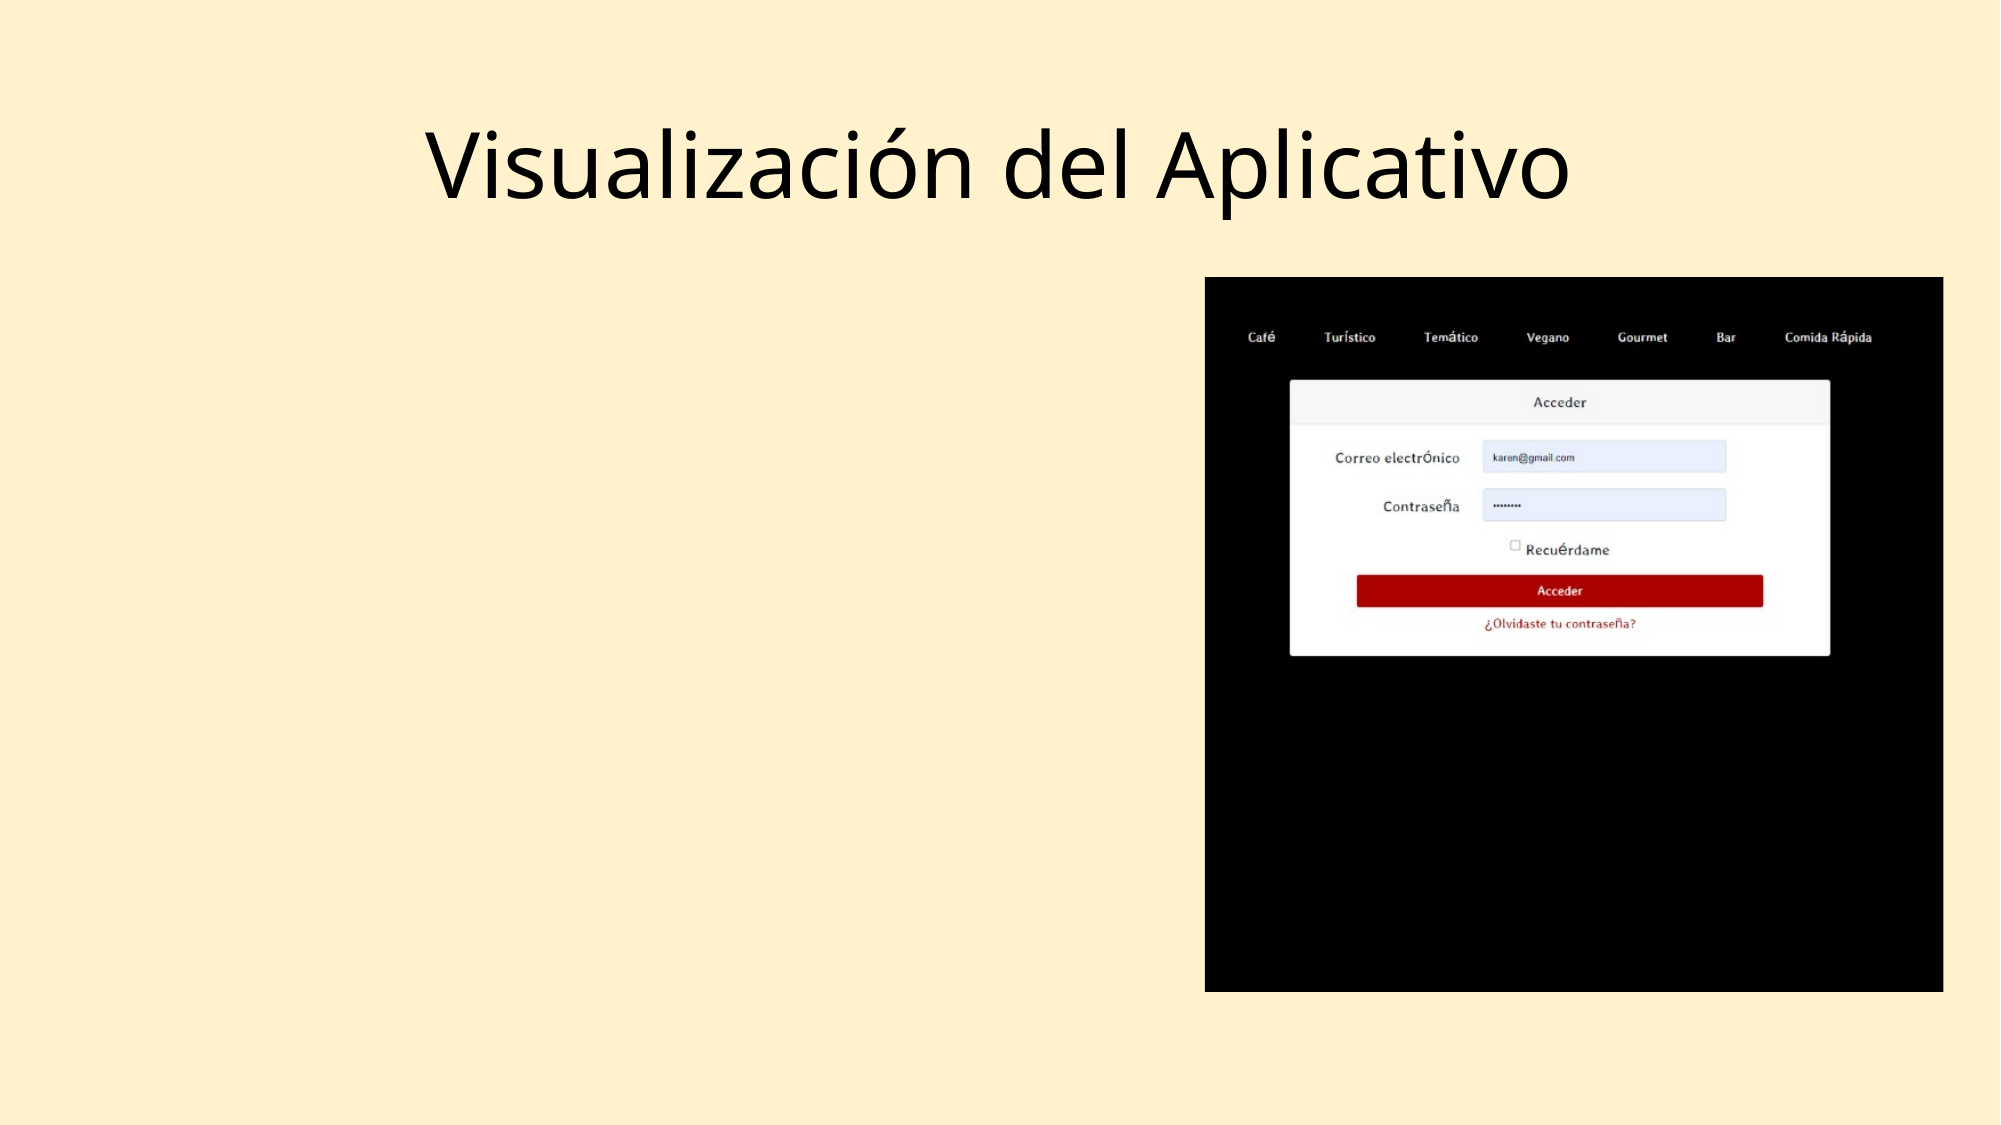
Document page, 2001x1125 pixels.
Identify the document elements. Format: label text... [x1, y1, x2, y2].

title Visualización del Aplicativo [137, 59, 1863, 278]
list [1204, 277, 1944, 992]
